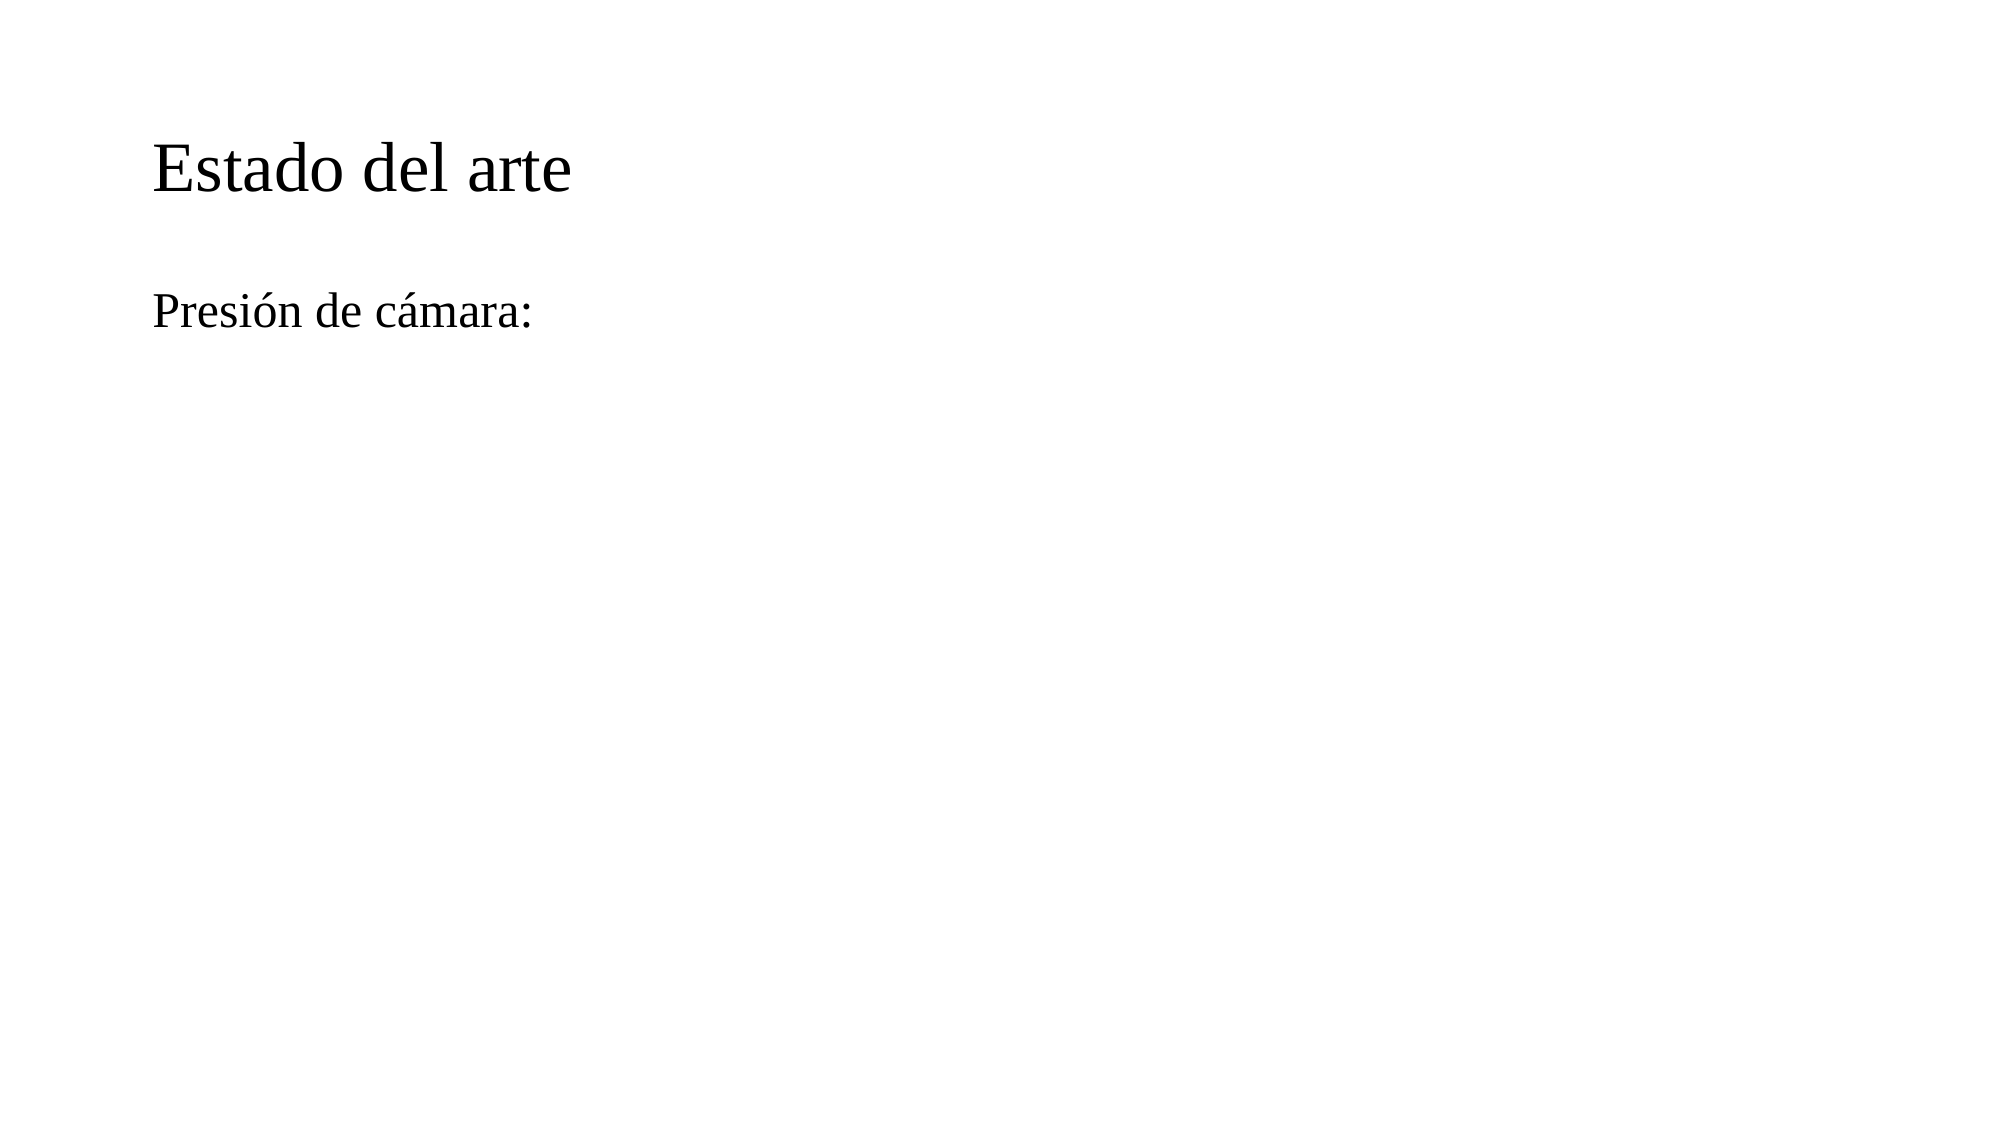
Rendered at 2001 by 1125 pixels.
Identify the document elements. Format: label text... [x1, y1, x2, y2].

list Presión de cámara: [137, 277, 964, 1014]
title Estado del arte [137, 59, 1863, 278]
